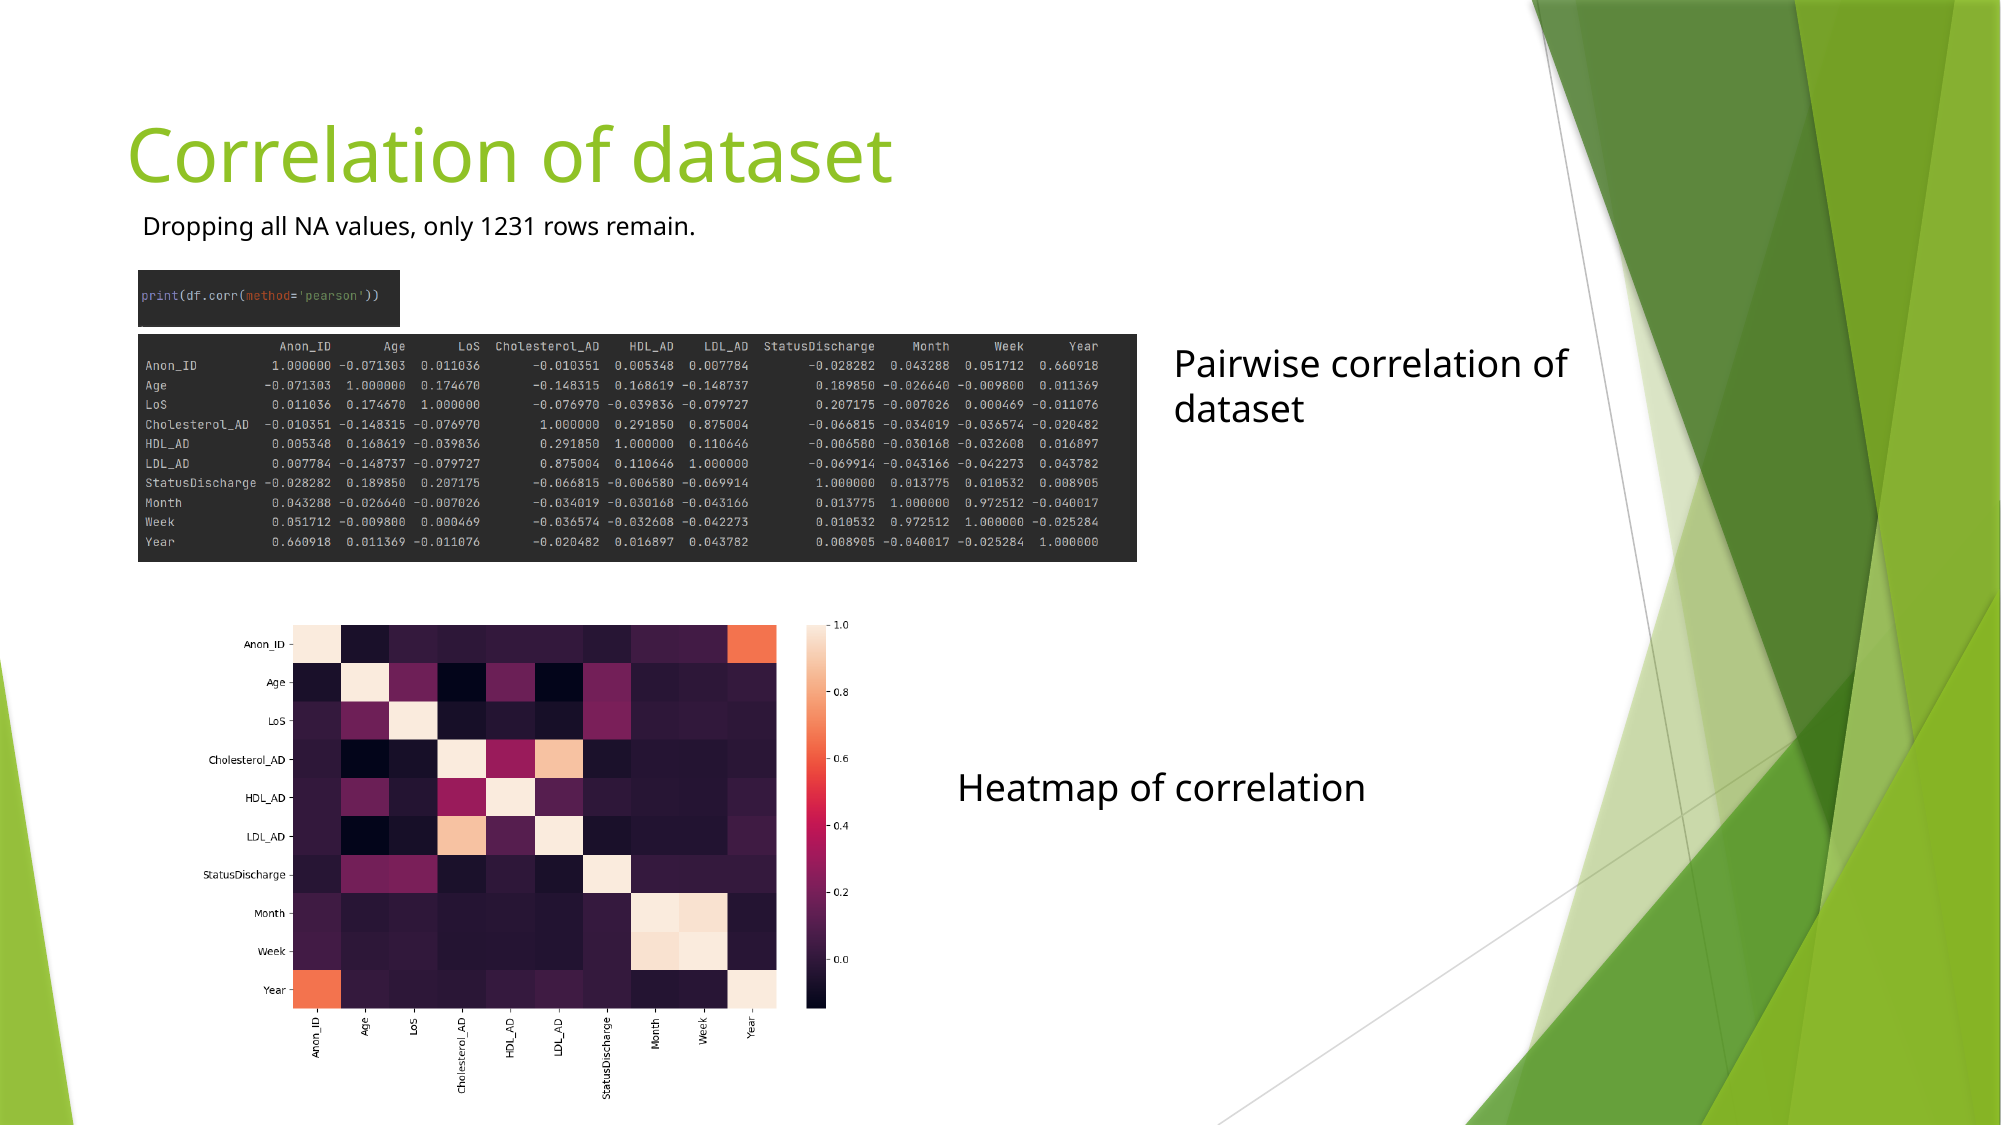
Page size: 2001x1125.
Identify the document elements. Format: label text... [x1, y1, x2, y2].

text_box Heatmap of correlation [986, 757, 1503, 817]
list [137, 333, 1138, 563]
text_box Pairwise correlation of dataset [1158, 332, 1638, 483]
picture [137, 270, 400, 328]
title Correlation of dataset [111, 99, 1522, 215]
picture [168, 573, 980, 1117]
text_box Dropping all NA values, only 1231 rows remain. [128, 203, 1399, 249]
